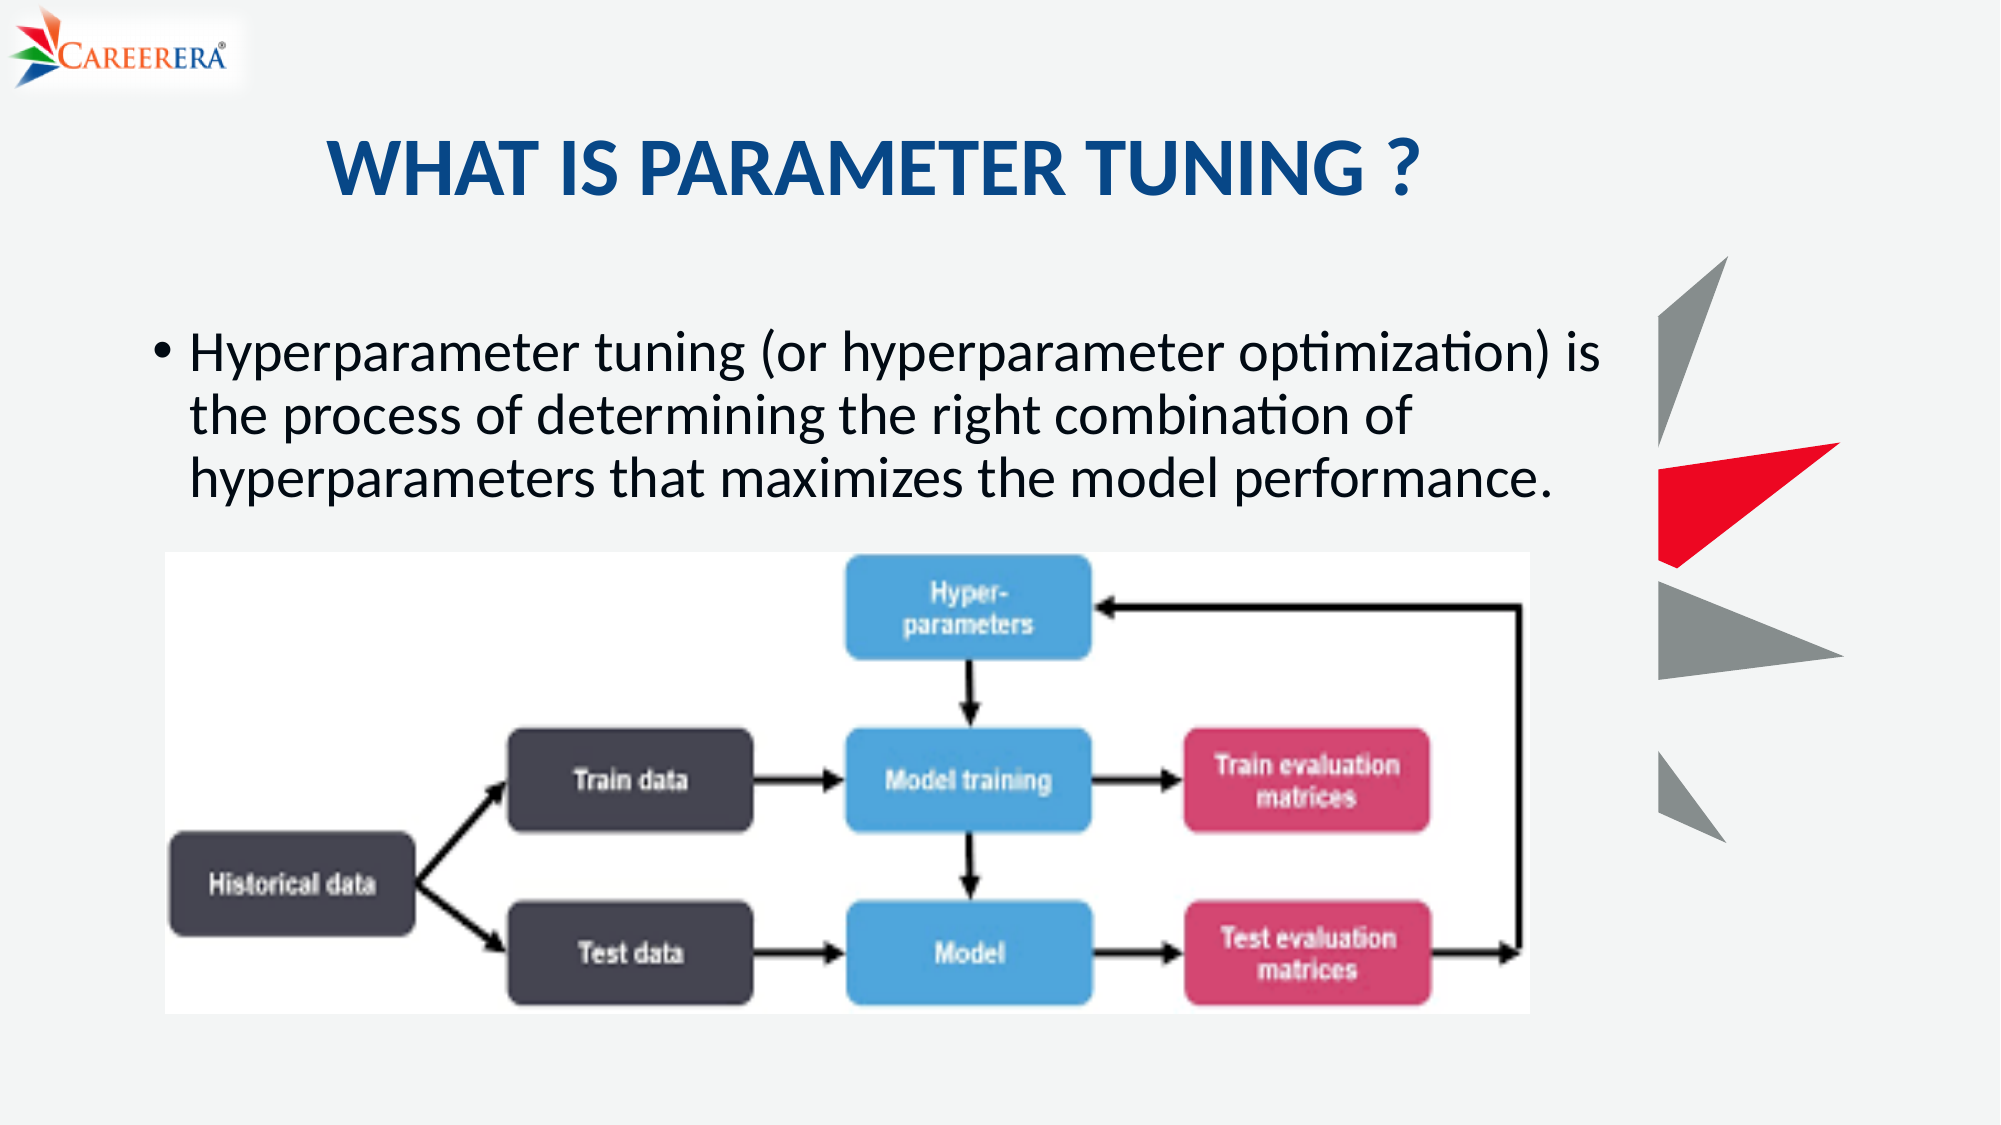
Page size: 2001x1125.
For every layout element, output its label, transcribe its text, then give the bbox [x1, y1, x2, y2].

picture [0, 0, 262, 108]
title WHAT IS PARAMETER TUNING ? [133, 59, 1617, 278]
list Hyperparameter tuning (or hyperparameter optimization) is the process of determining the right combination of hyperparameters that maximizes the model performance. [137, 316, 1622, 1018]
picture [164, 552, 1530, 1014]
